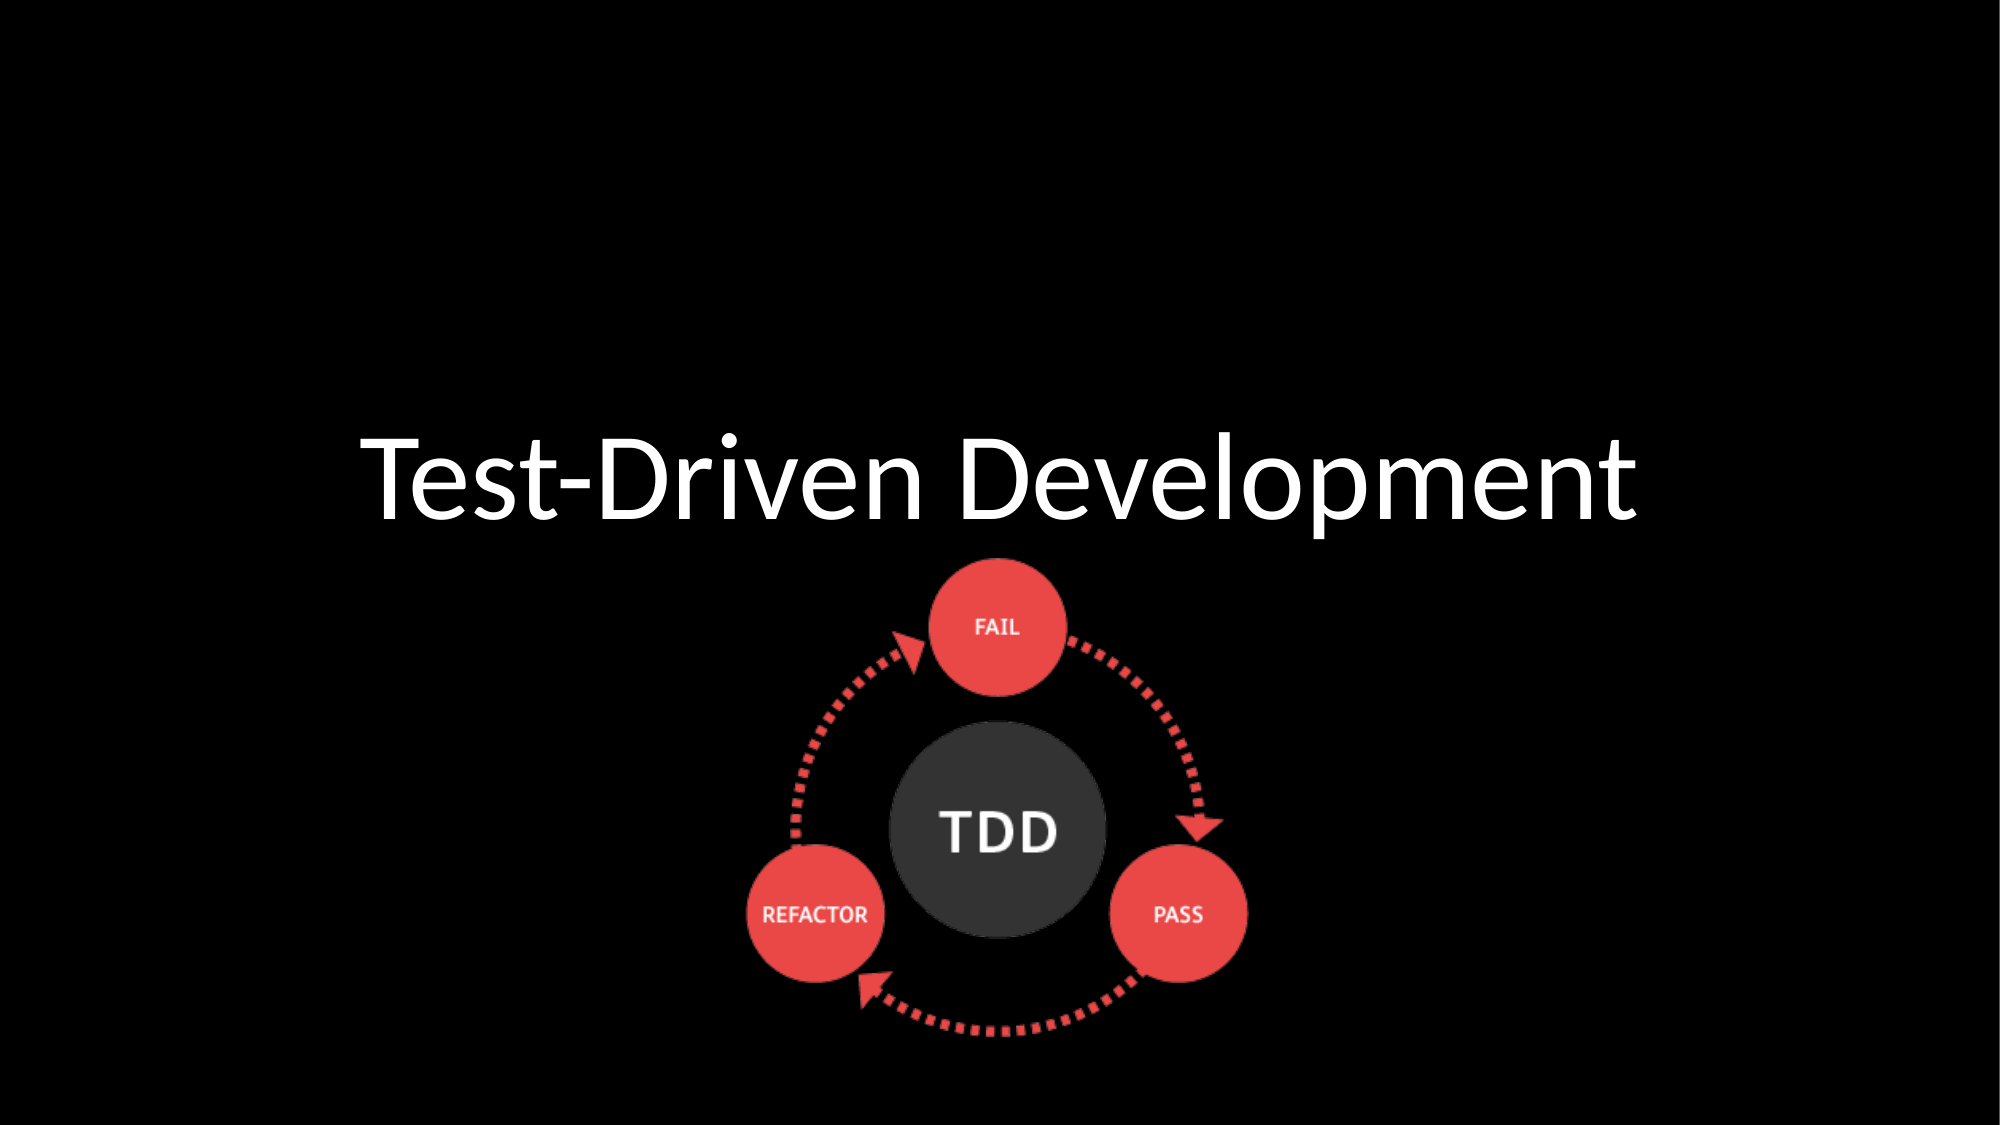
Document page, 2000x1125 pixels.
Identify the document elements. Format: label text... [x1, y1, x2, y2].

picture [724, 538, 1276, 1061]
title Test-Driven Development [150, 349, 1850, 591]
